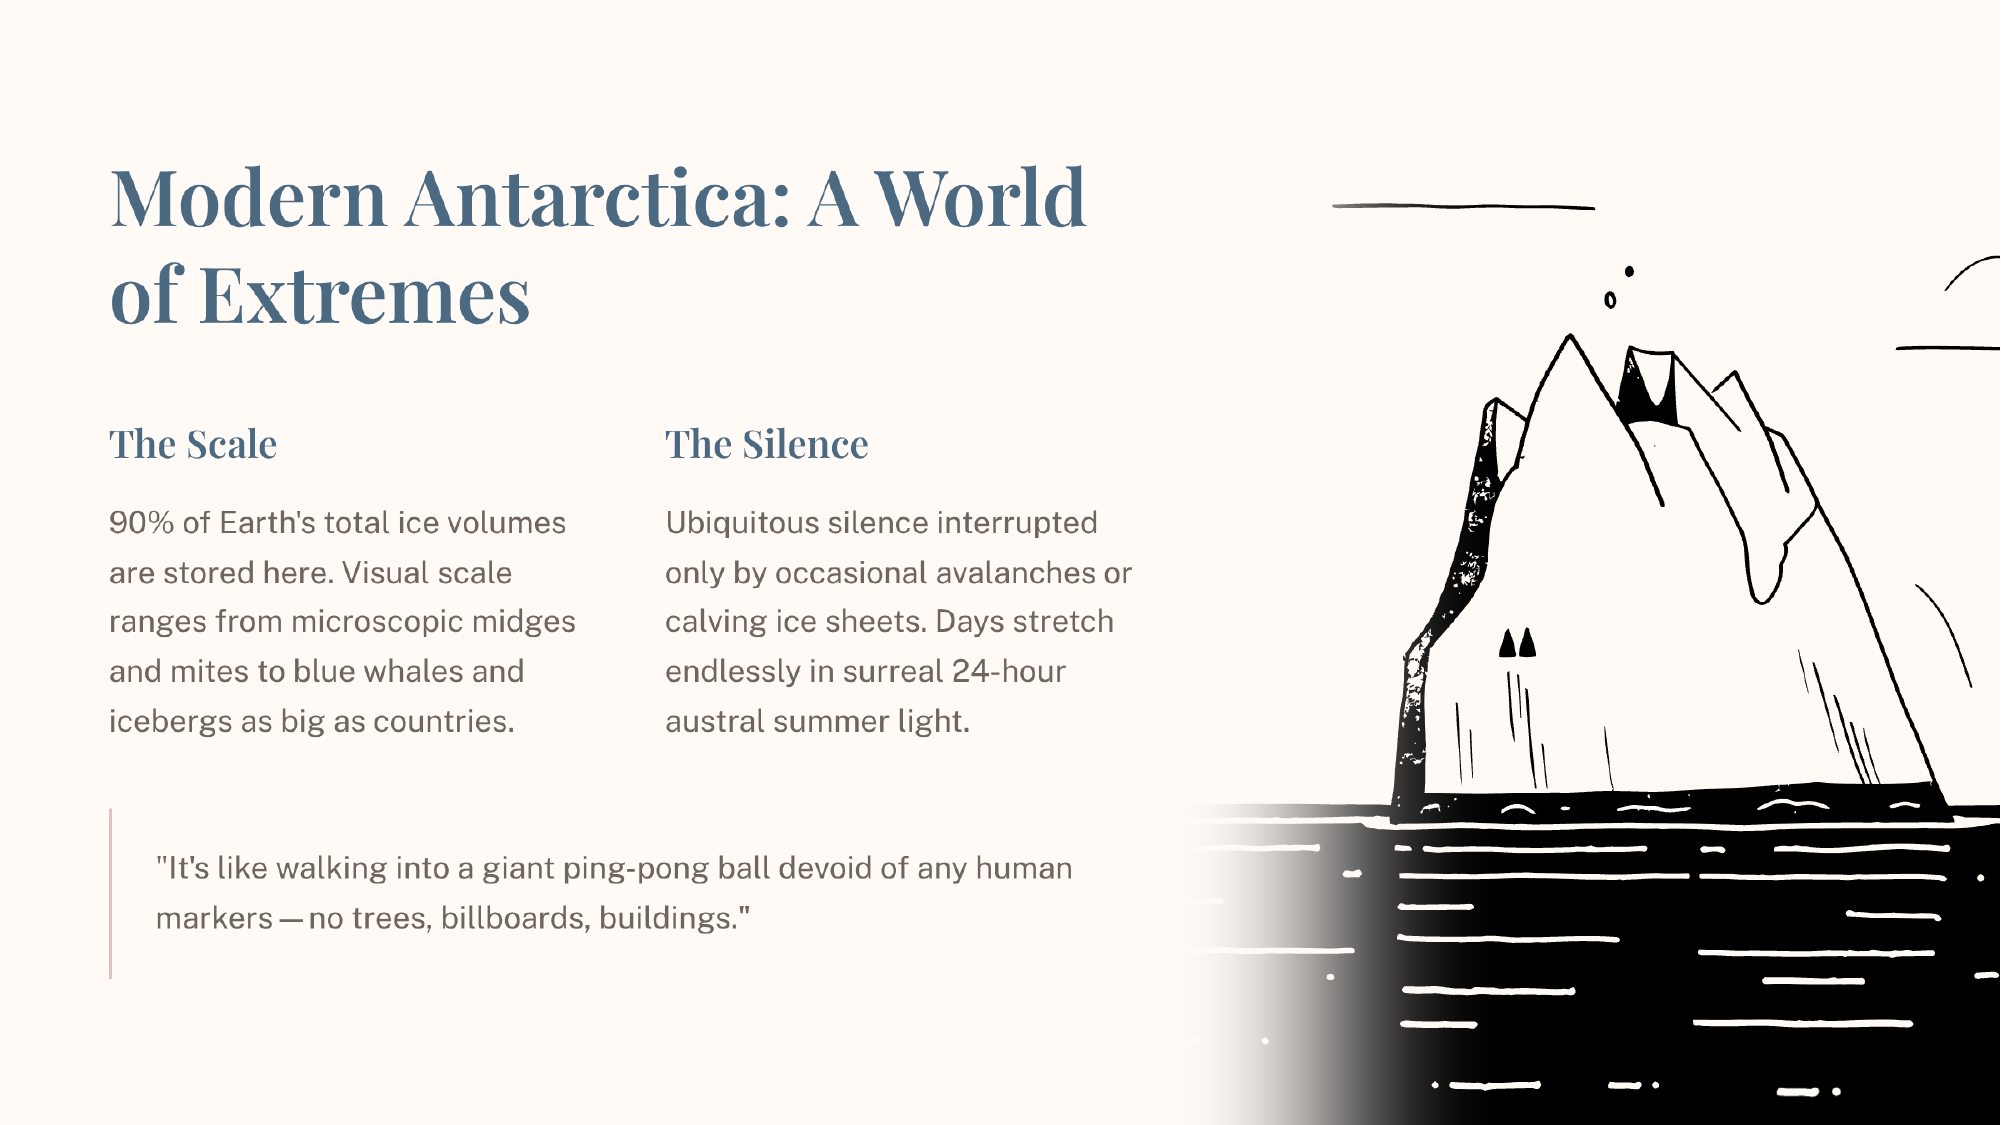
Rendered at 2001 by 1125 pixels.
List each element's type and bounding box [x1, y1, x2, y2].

text_box [0, 0, 2000, 1125]
